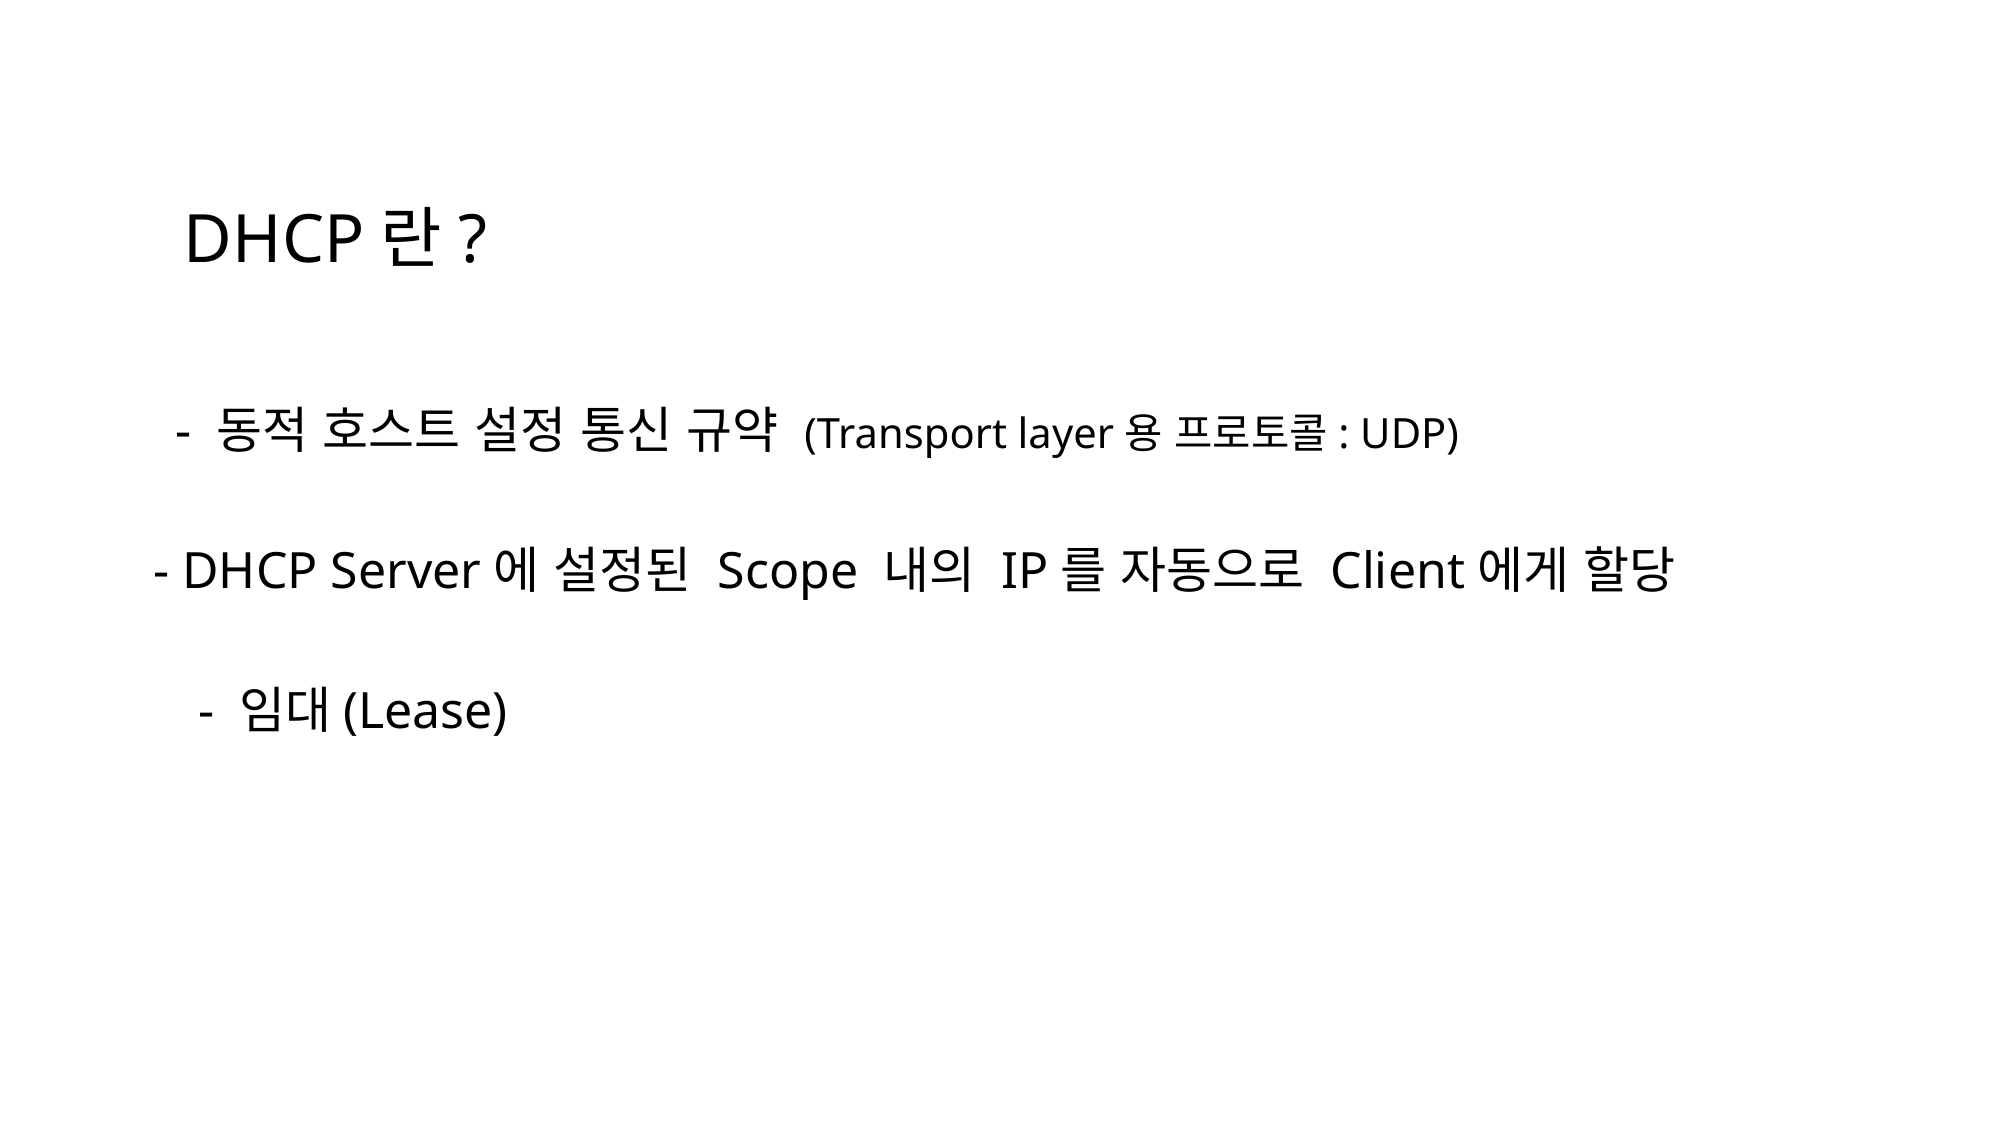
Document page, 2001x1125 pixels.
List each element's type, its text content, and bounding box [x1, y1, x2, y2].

text_box - 임대(Lease) [183, 671, 523, 746]
text_box DHCP란? [169, 188, 503, 284]
text_box - 동적 호스트 설정 통신 규약 (Transport layer용 프로토콜: UDP) [160, 391, 1474, 467]
text_box - DHCP Server에 설정된 Scope 내의 IP를 자동으로 Client에게 할당 [138, 531, 1691, 606]
